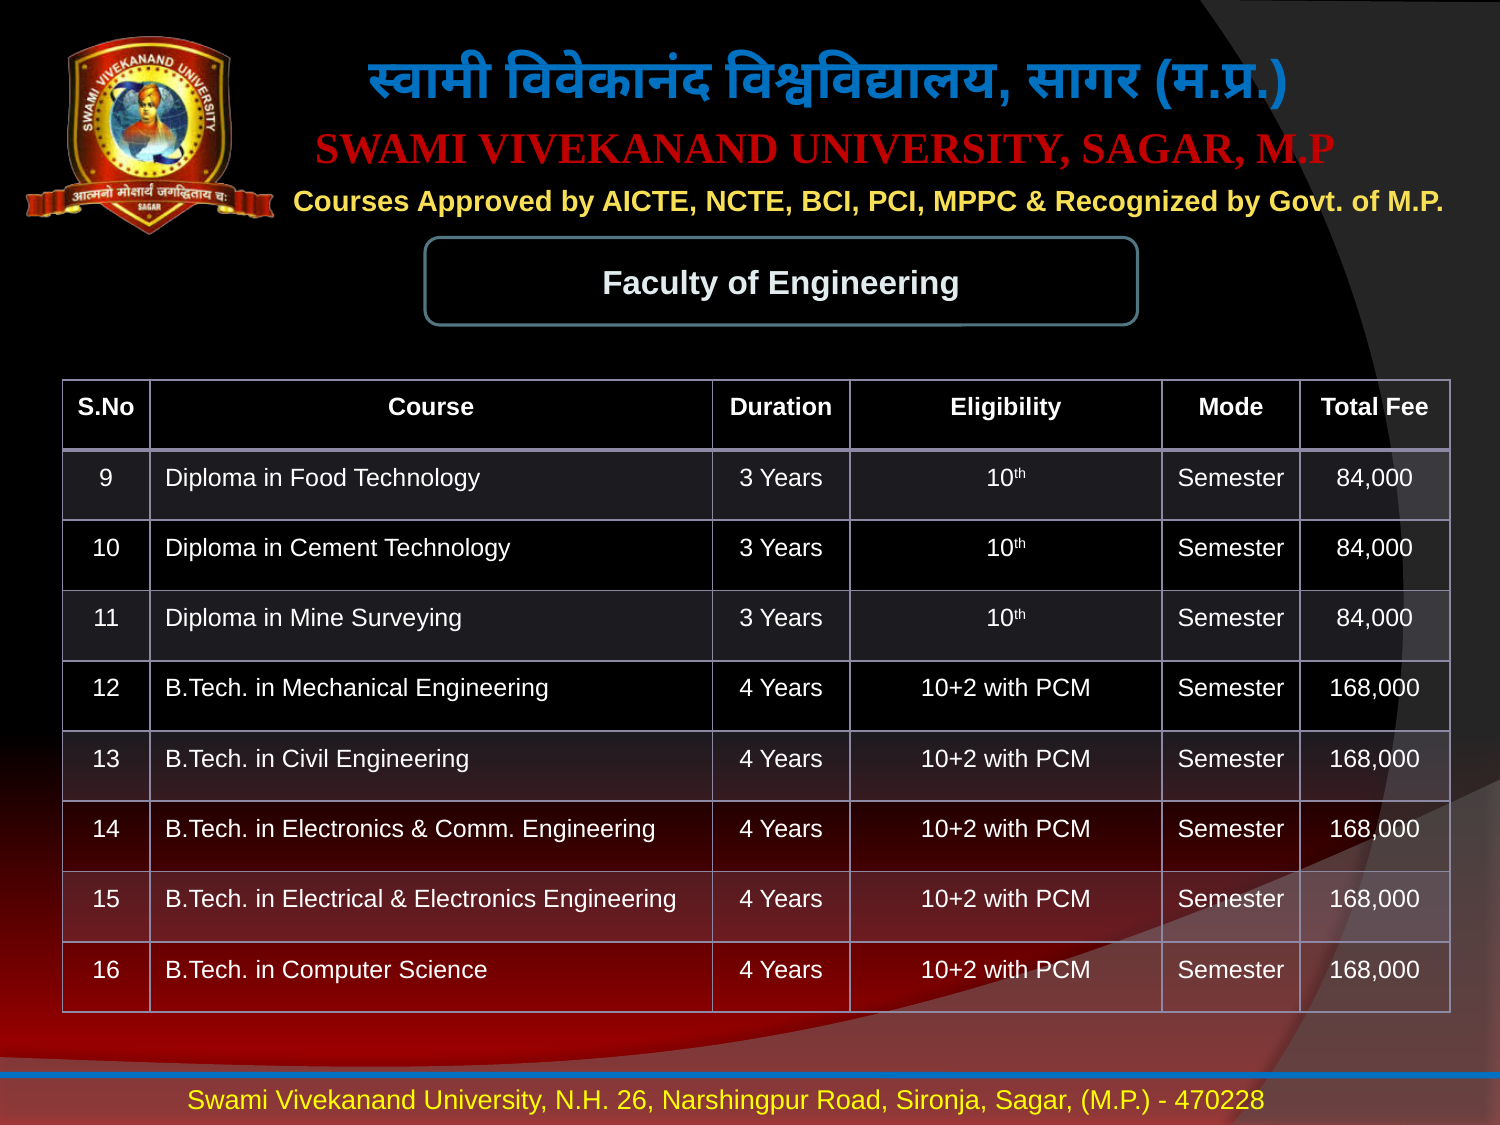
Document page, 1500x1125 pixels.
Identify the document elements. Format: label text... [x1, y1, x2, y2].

table_cell 10+2 with PCM [851, 662, 1161, 730]
table_cell 168,000 [1301, 943, 1449, 1011]
table_cell 9 [63, 452, 149, 519]
table_cell 11 [63, 591, 149, 660]
table_header Total Fee [1301, 381, 1449, 448]
table_cell Diploma in Cement Technology [151, 521, 712, 590]
table_header Course [151, 381, 712, 448]
table_cell 3 Years [713, 521, 849, 590]
picture [12, 24, 288, 247]
table_cell Semester [1163, 452, 1299, 519]
table_cell Semester [1163, 802, 1299, 871]
table_cell 10th [851, 521, 1161, 590]
table_cell Semester [1163, 943, 1299, 1011]
table_cell 168,000 [1301, 662, 1449, 730]
table_cell Semester [1163, 591, 1299, 660]
table_cell 10+2 with PCM [851, 943, 1161, 1011]
table_cell 168,000 [1301, 732, 1449, 800]
table_cell Diploma in Mine Surveying [151, 591, 712, 660]
table_header Eligibility [851, 381, 1161, 448]
table_header Duration [713, 381, 849, 448]
table_cell 4 Years [713, 802, 849, 871]
table_cell 4 Years [713, 943, 849, 1011]
table_cell 168,000 [1301, 802, 1449, 871]
text_box Swami Vivekanand University, N.H. 26, Narshingpur Road, Sironja, Sagar, (M.P.) - 470228 [172, 1076, 1279, 1123]
table_cell 4 Years [713, 872, 849, 941]
table_cell Semester [1163, 872, 1299, 941]
table_cell 84,000 [1301, 452, 1449, 519]
table_cell 3 Years [713, 452, 849, 519]
table_cell Diploma in Food Technology [151, 452, 712, 519]
table_cell B.Tech. in Computer Science [151, 943, 712, 1011]
table_cell 84,000 [1301, 591, 1449, 660]
text_box स्वामी विवेकानंद विश्वविद्यालय, सागर (म.प्र.) [353, 37, 1304, 112]
table_cell 3 Years [713, 591, 849, 660]
table_cell 4 Years [713, 732, 849, 800]
table_cell 10+2 with PCM [851, 802, 1161, 871]
table_cell 4 Years [713, 662, 849, 730]
table_cell 16 [63, 943, 149, 1011]
table_cell 10+2 with PCM [851, 732, 1161, 800]
table_cell Semester [1163, 732, 1299, 800]
text_box Courses Approved by AICTE, NCTE, BCI, PCI, MPPC & Recognized by Govt. of M.P. [297, 174, 1461, 225]
table_cell 10th [851, 452, 1161, 519]
table_cell Semester [1163, 662, 1299, 730]
table_cell 84,000 [1301, 521, 1449, 590]
table_cell B.Tech. in Mechanical Engineering [151, 662, 712, 730]
table_cell B.Tech. in Electronics & Comm. Engineering [151, 802, 712, 871]
table_cell B.Tech. in Electrical & Electronics Engineering [151, 872, 712, 941]
text_box Faculty of Engineering [423, 235, 1140, 327]
table_cell Semester [1163, 521, 1299, 590]
table_cell 10th [851, 591, 1161, 660]
table_cell 10+2 with PCM [851, 872, 1161, 941]
table_cell 13 [63, 732, 149, 800]
table_cell 168,000 [1301, 872, 1449, 941]
table_cell 15 [63, 872, 149, 941]
text_box SWAMI VIVEKANAND UNIVERSITY, SAGAR, M.P [300, 112, 1375, 174]
table_header S.No [63, 381, 149, 448]
table_cell 10 [63, 521, 149, 590]
table_cell B.Tech. in Civil Engineering [151, 732, 712, 800]
table_header Mode [1163, 381, 1299, 448]
table_cell 12 [63, 662, 149, 730]
table_cell 14 [63, 802, 149, 871]
